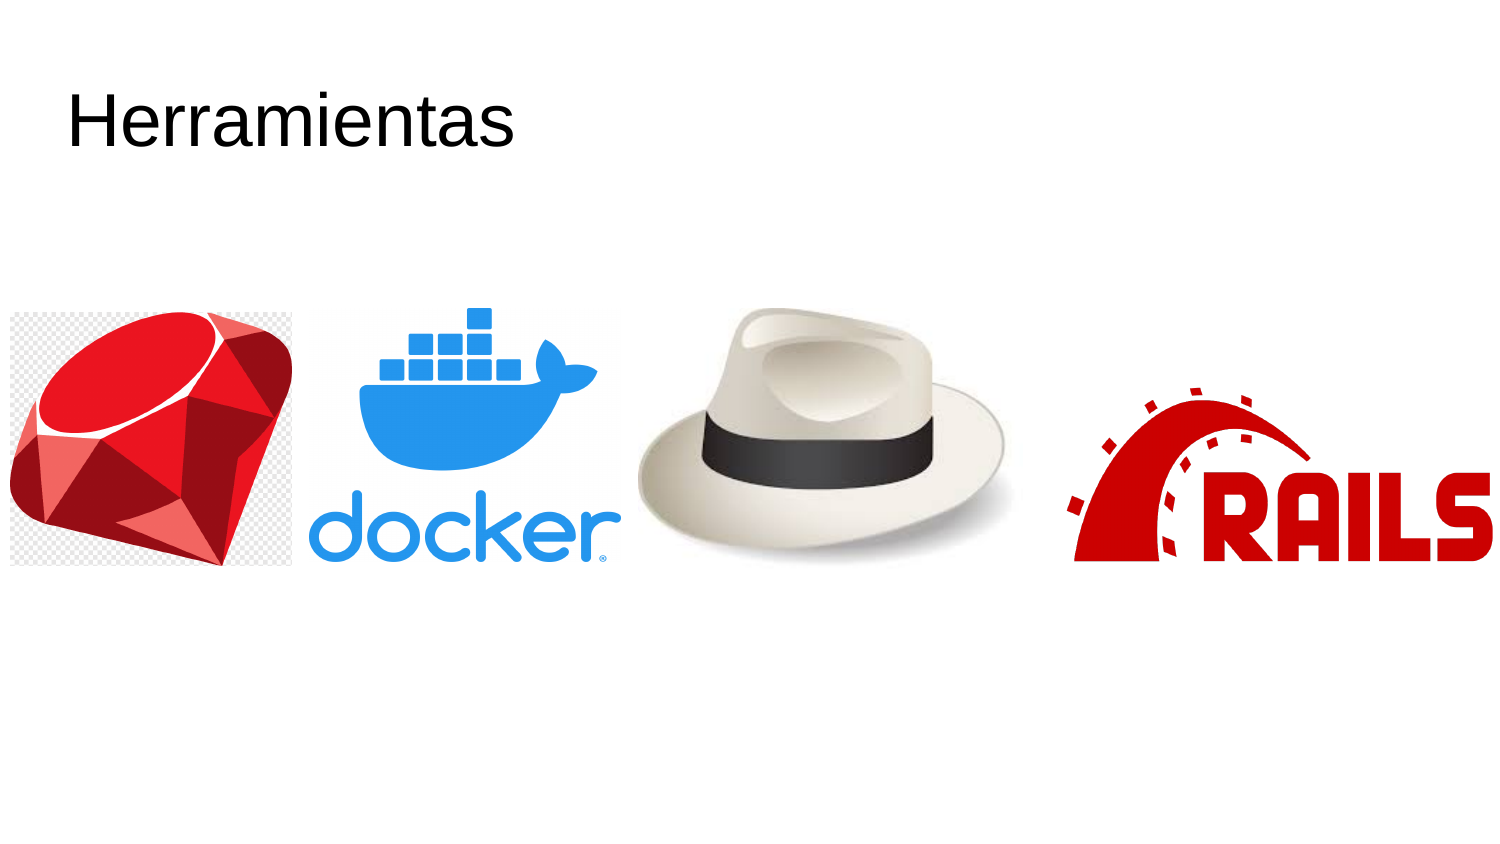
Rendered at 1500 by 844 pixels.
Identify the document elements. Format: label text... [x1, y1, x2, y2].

picture [1058, 377, 1500, 570]
picture [10, 312, 292, 566]
title Herramientas [51, 47, 1449, 186]
picture [309, 308, 622, 562]
picture [638, 308, 1023, 570]
